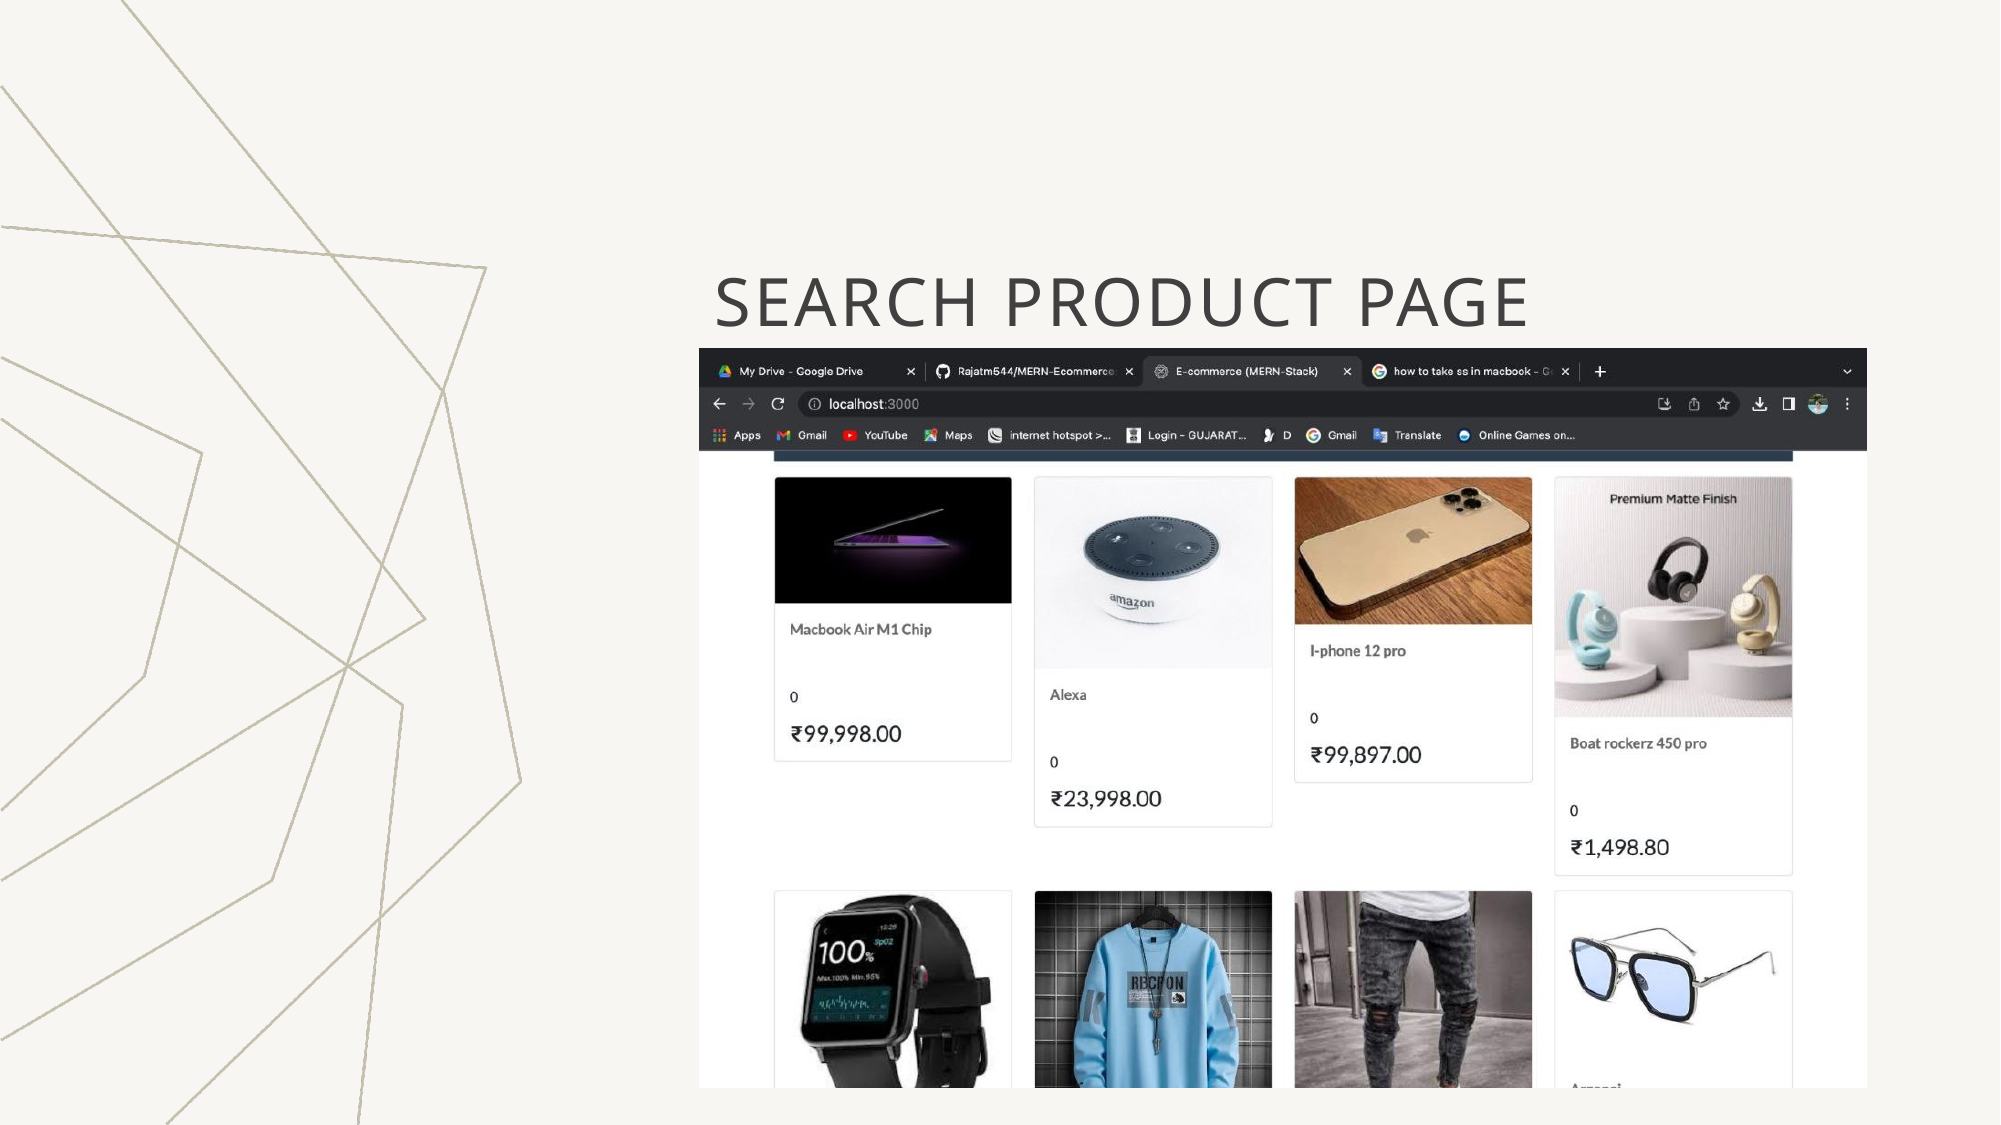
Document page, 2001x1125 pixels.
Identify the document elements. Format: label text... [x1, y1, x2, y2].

picture [0, 0, 522, 1125]
title Search Product page [699, 265, 1631, 348]
picture [699, 348, 1867, 1088]
